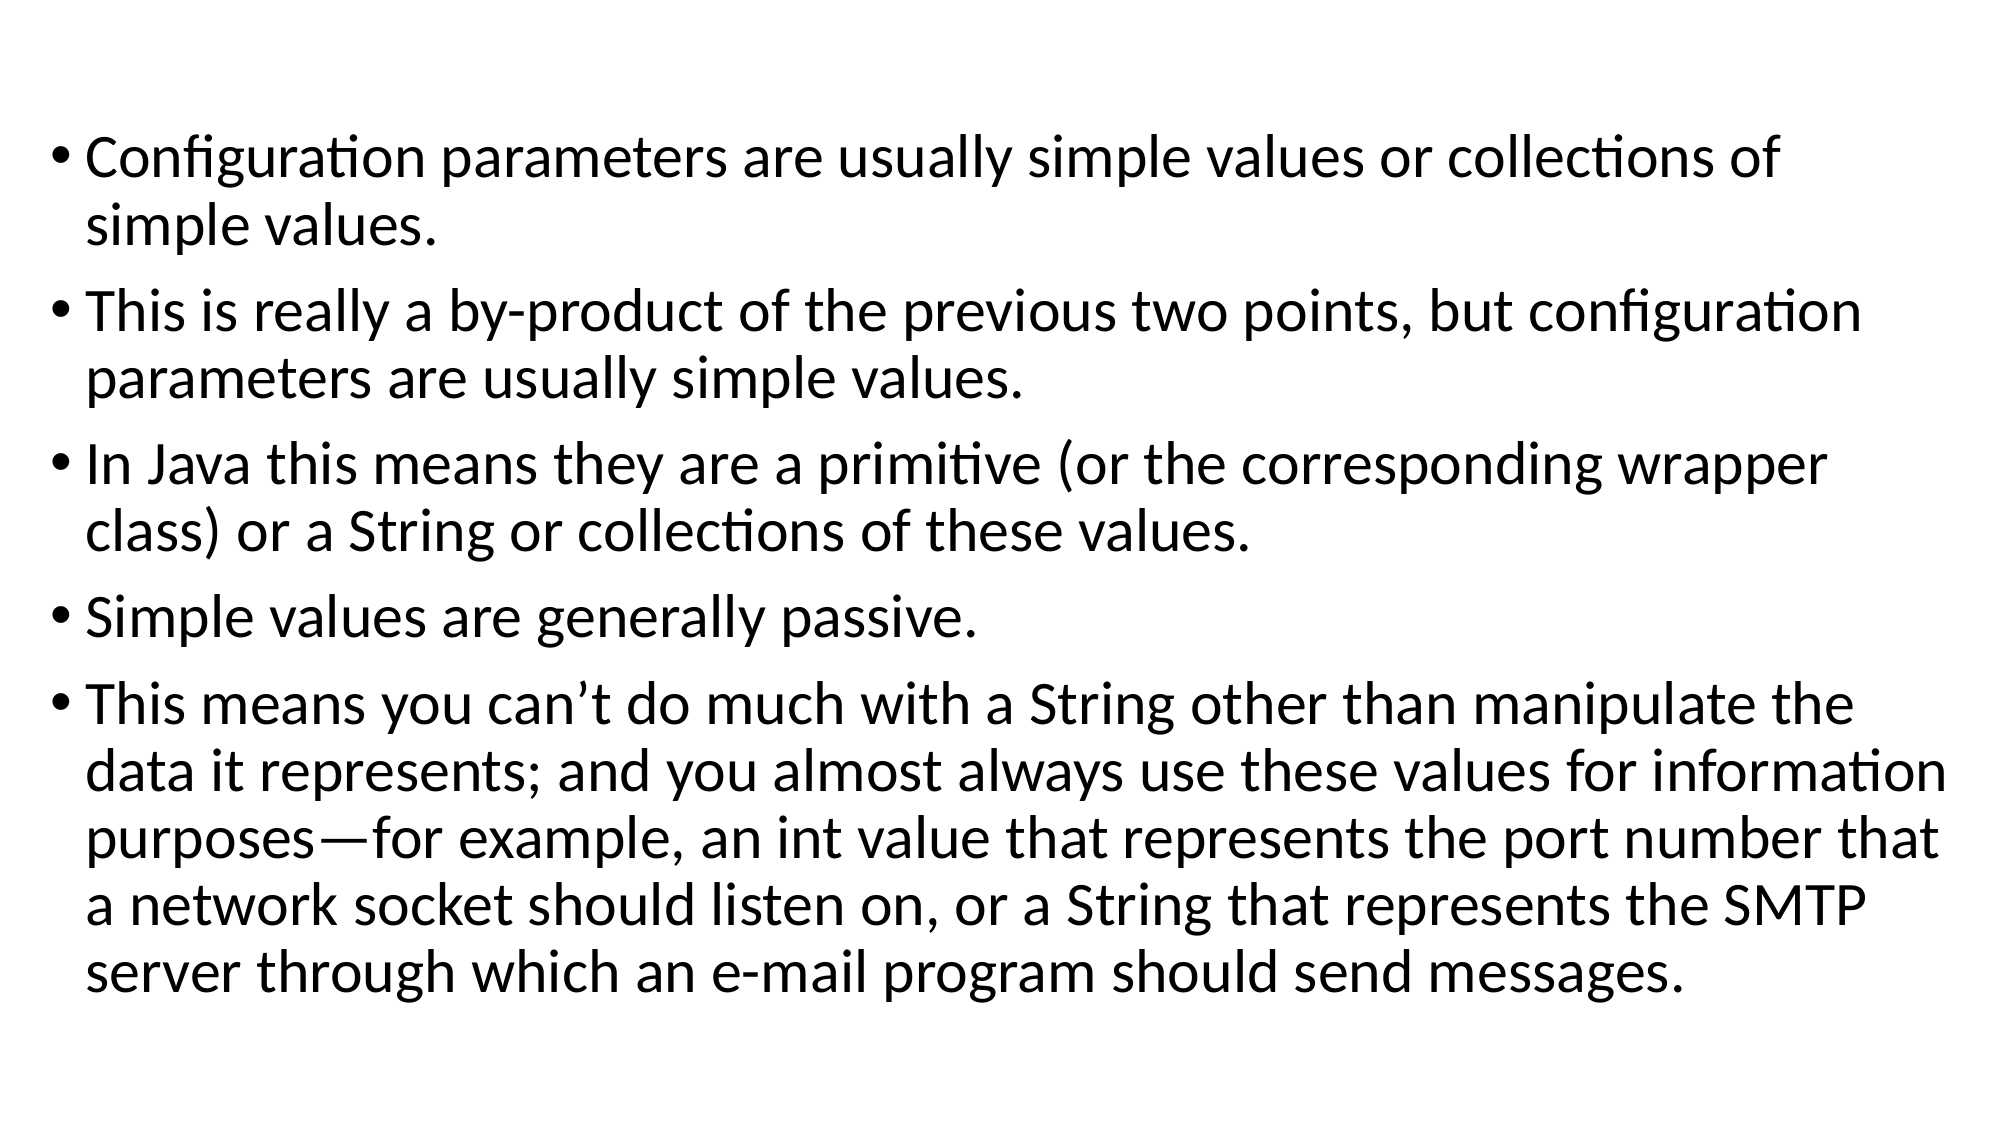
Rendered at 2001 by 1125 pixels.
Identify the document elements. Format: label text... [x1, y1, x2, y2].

list Configuration parameters are usually simple values or collections of simple values. This is really a by-product of the previous two points, but configuration parameters are usually simple values. In Java this means they are a primitive (or the corresponding wrapper class) or a String or collections of these values. Simple values are generally passive. This means you can’t do much with a String other than manipulate the data it represents; and you almost always use these values for information purposes—for example, an int value that represents the port number that a network socket should listen on, or a String that represents the SMTP server through which an e-mail program should send messages. [35, 116, 1971, 1081]
